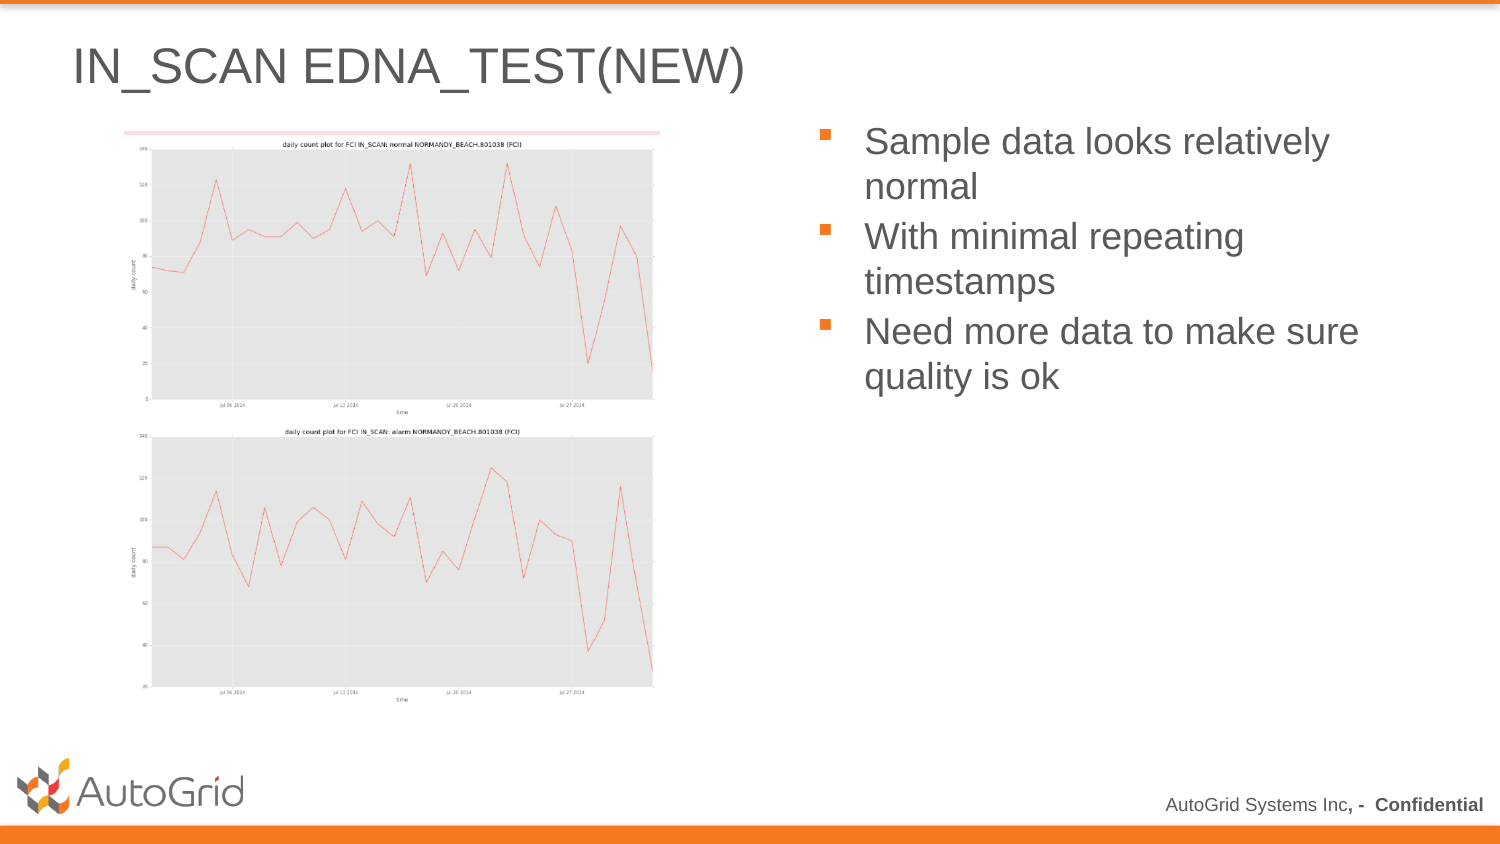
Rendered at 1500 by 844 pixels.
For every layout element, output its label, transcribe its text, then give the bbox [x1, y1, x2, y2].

picture [17, 758, 243, 814]
text_box Sample data looks relatively normal With minimal repeating timestamps Need more data to make sure quality is ok [801, 109, 1445, 729]
title IN_SCAN EDNA_TEST(NEW) [57, 25, 1445, 83]
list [113, 130, 675, 708]
